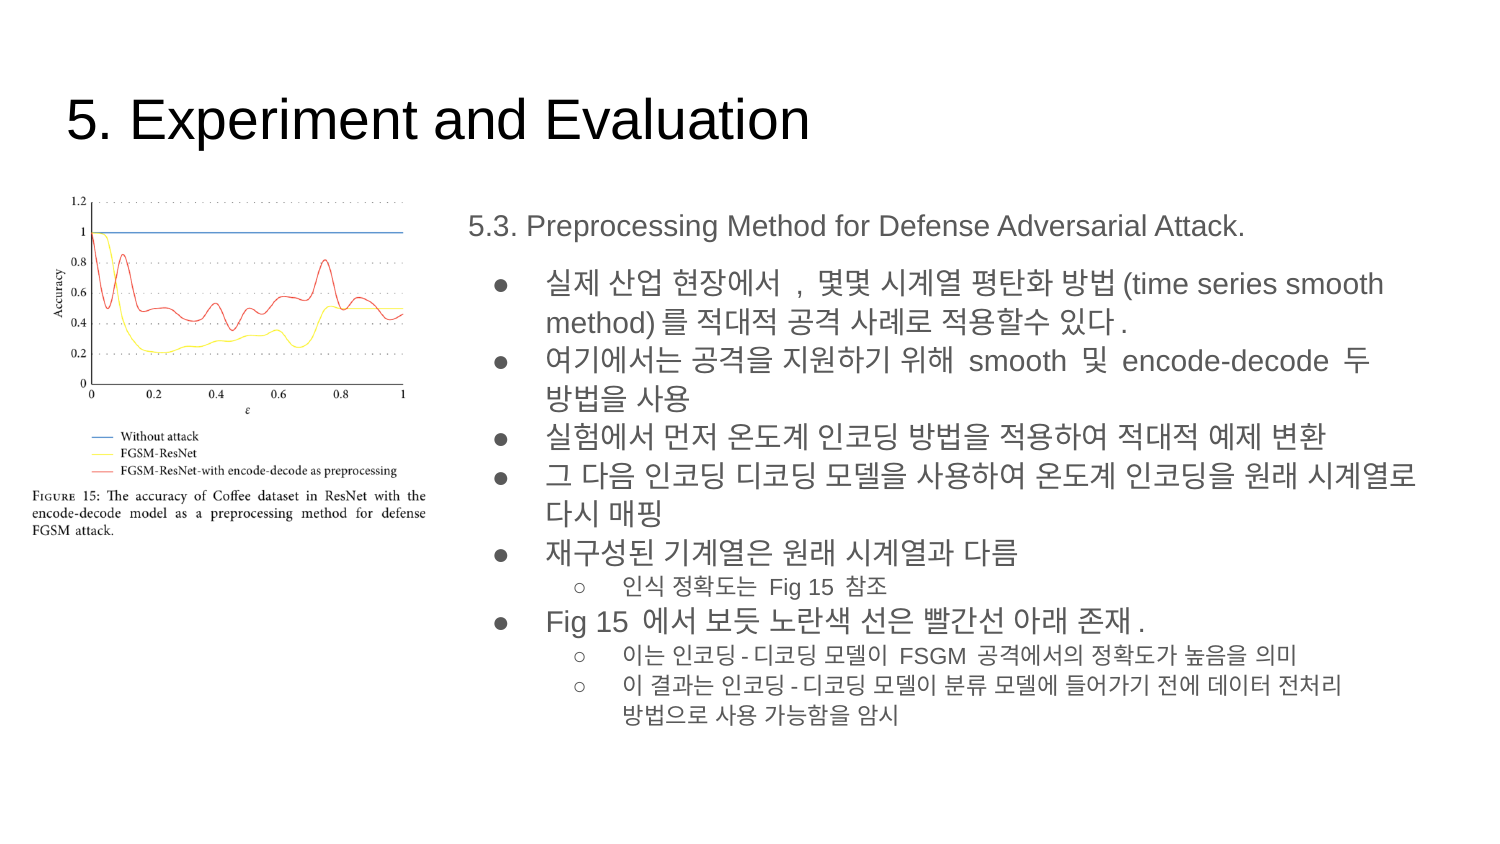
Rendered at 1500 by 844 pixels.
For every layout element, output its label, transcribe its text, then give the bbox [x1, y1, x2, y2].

list 5.3. Preprocessing Method for Defense Adversarial Attack. 실제 산업 현장에서 , 몇몇 시계열 평탄화 방법(time series smooth method)를 적대적 공격 사례로 적용할수 있다. 여기에서는 공격을 지원하기 위해 smooth 및 encode-decode 두 방법을 사용 실험에서 먼저 온도계 인코딩 방법을 적용하여 적대적 예제 변환 그 다음 인코딩 디코딩 모델을 사용하여 온도계 인코딩을 원래 시계열로 다시 매핑 재구성된 기계열은 원래 시계열과 다름 인식 정확도는 Fig 15 참조 Fig 15 에서 보듯 노란색 선은 빨간선 아래 존재. 이는 인코딩-디코딩 모델이 FSGM 공격에서의 정확도가 높음을 의미 이 결과는 인코딩-디코딩 모델이 분류 모델에 들어가기 전에 데이터 전처리 방법으로 사용 가능함을 암시 [453, 189, 1449, 750]
title 5. Experiment and Evaluation [51, 72, 1449, 167]
picture [24, 191, 429, 538]
